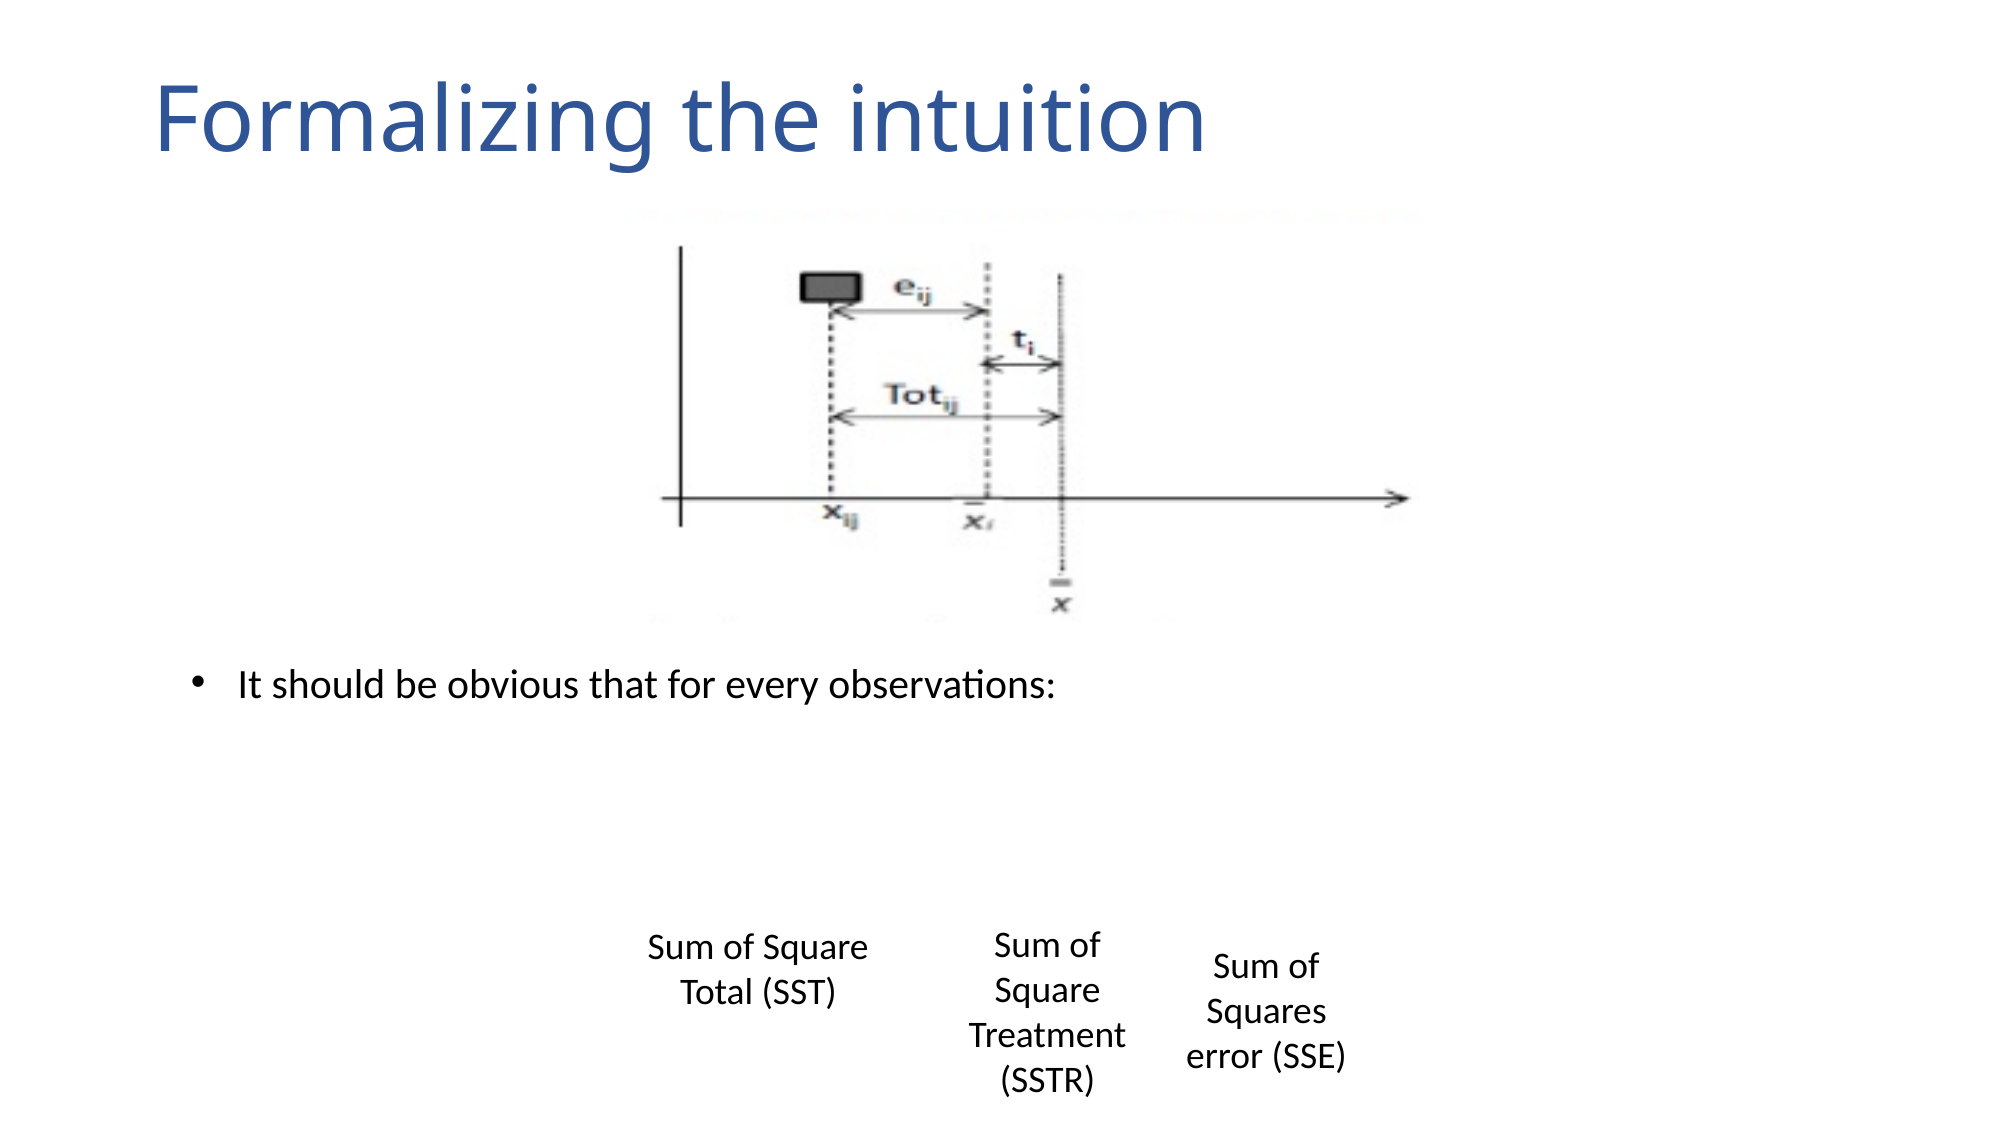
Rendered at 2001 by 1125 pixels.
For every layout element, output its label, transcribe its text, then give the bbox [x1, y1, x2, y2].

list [623, 209, 1420, 623]
text_box Sum of Squares error (SSE) [1168, 933, 1365, 1083]
text_box Sum of Square Treatment (SSTR) [949, 912, 1146, 1108]
title Formalizing the intuition [137, 59, 1863, 184]
text_box Sum of Square Total (SST) [623, 915, 893, 1020]
